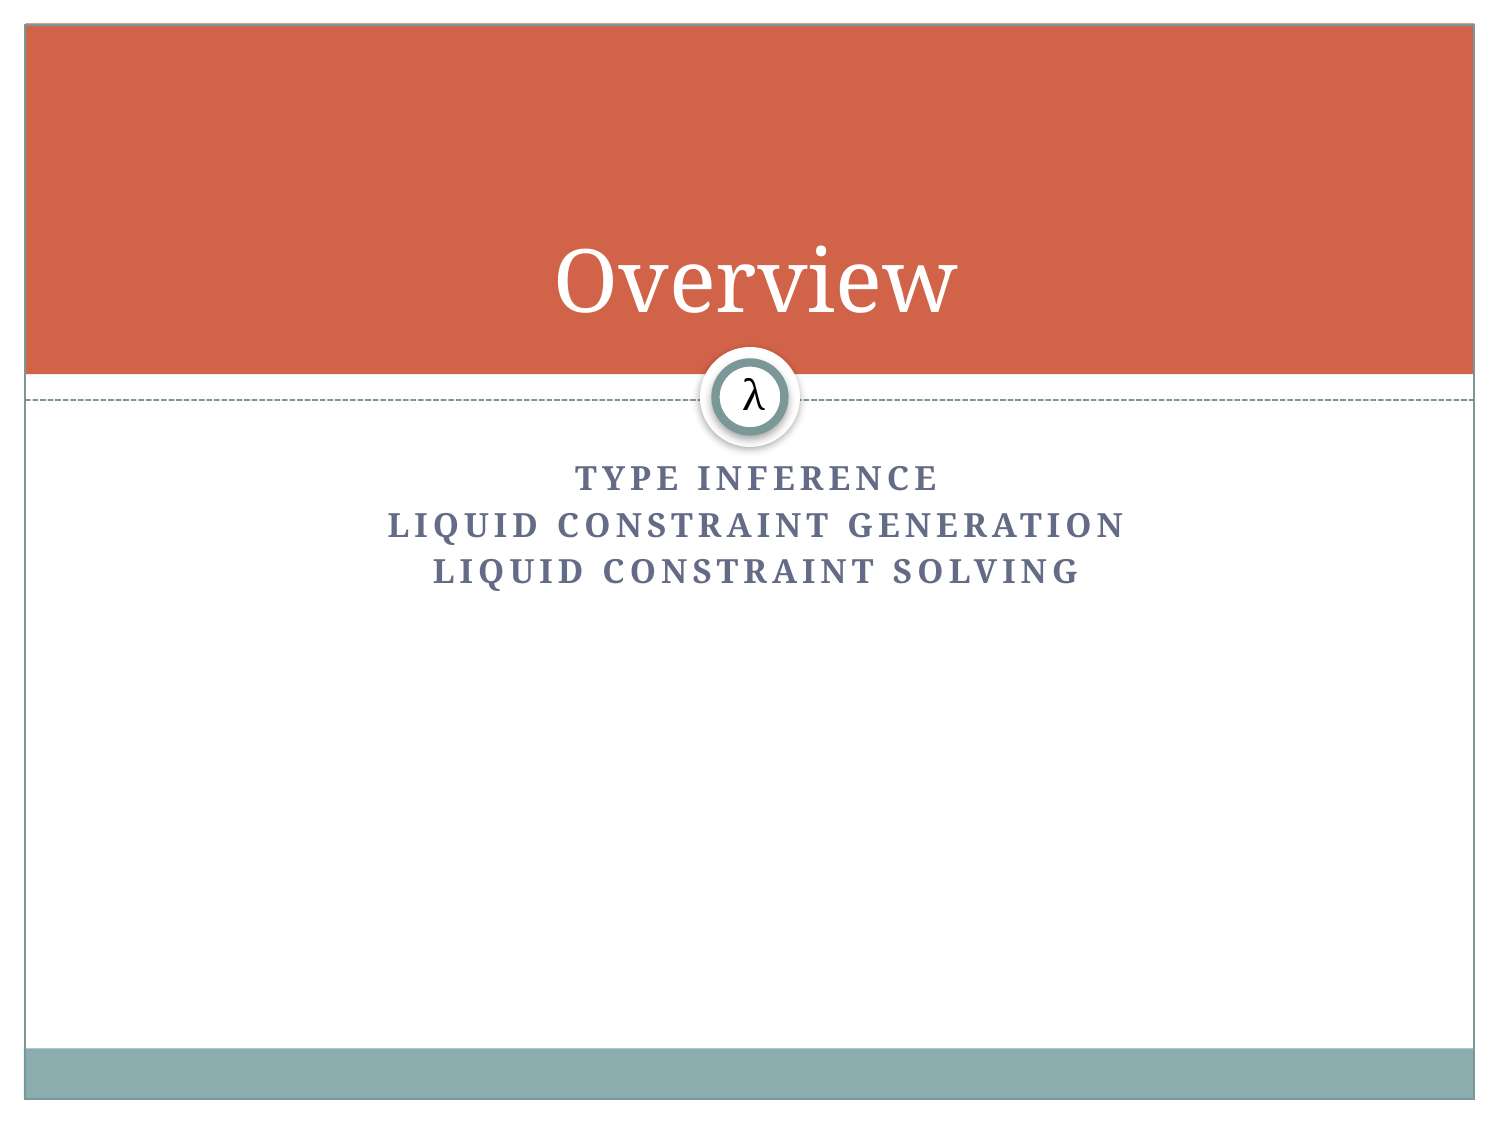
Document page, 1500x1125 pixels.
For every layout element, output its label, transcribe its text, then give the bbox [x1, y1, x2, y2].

title Overview [118, 87, 1394, 338]
list Type Inference Liquid Constraint Generation Liquid Constraint Solving [224, 450, 1288, 725]
text_box λ [728, 361, 825, 427]
